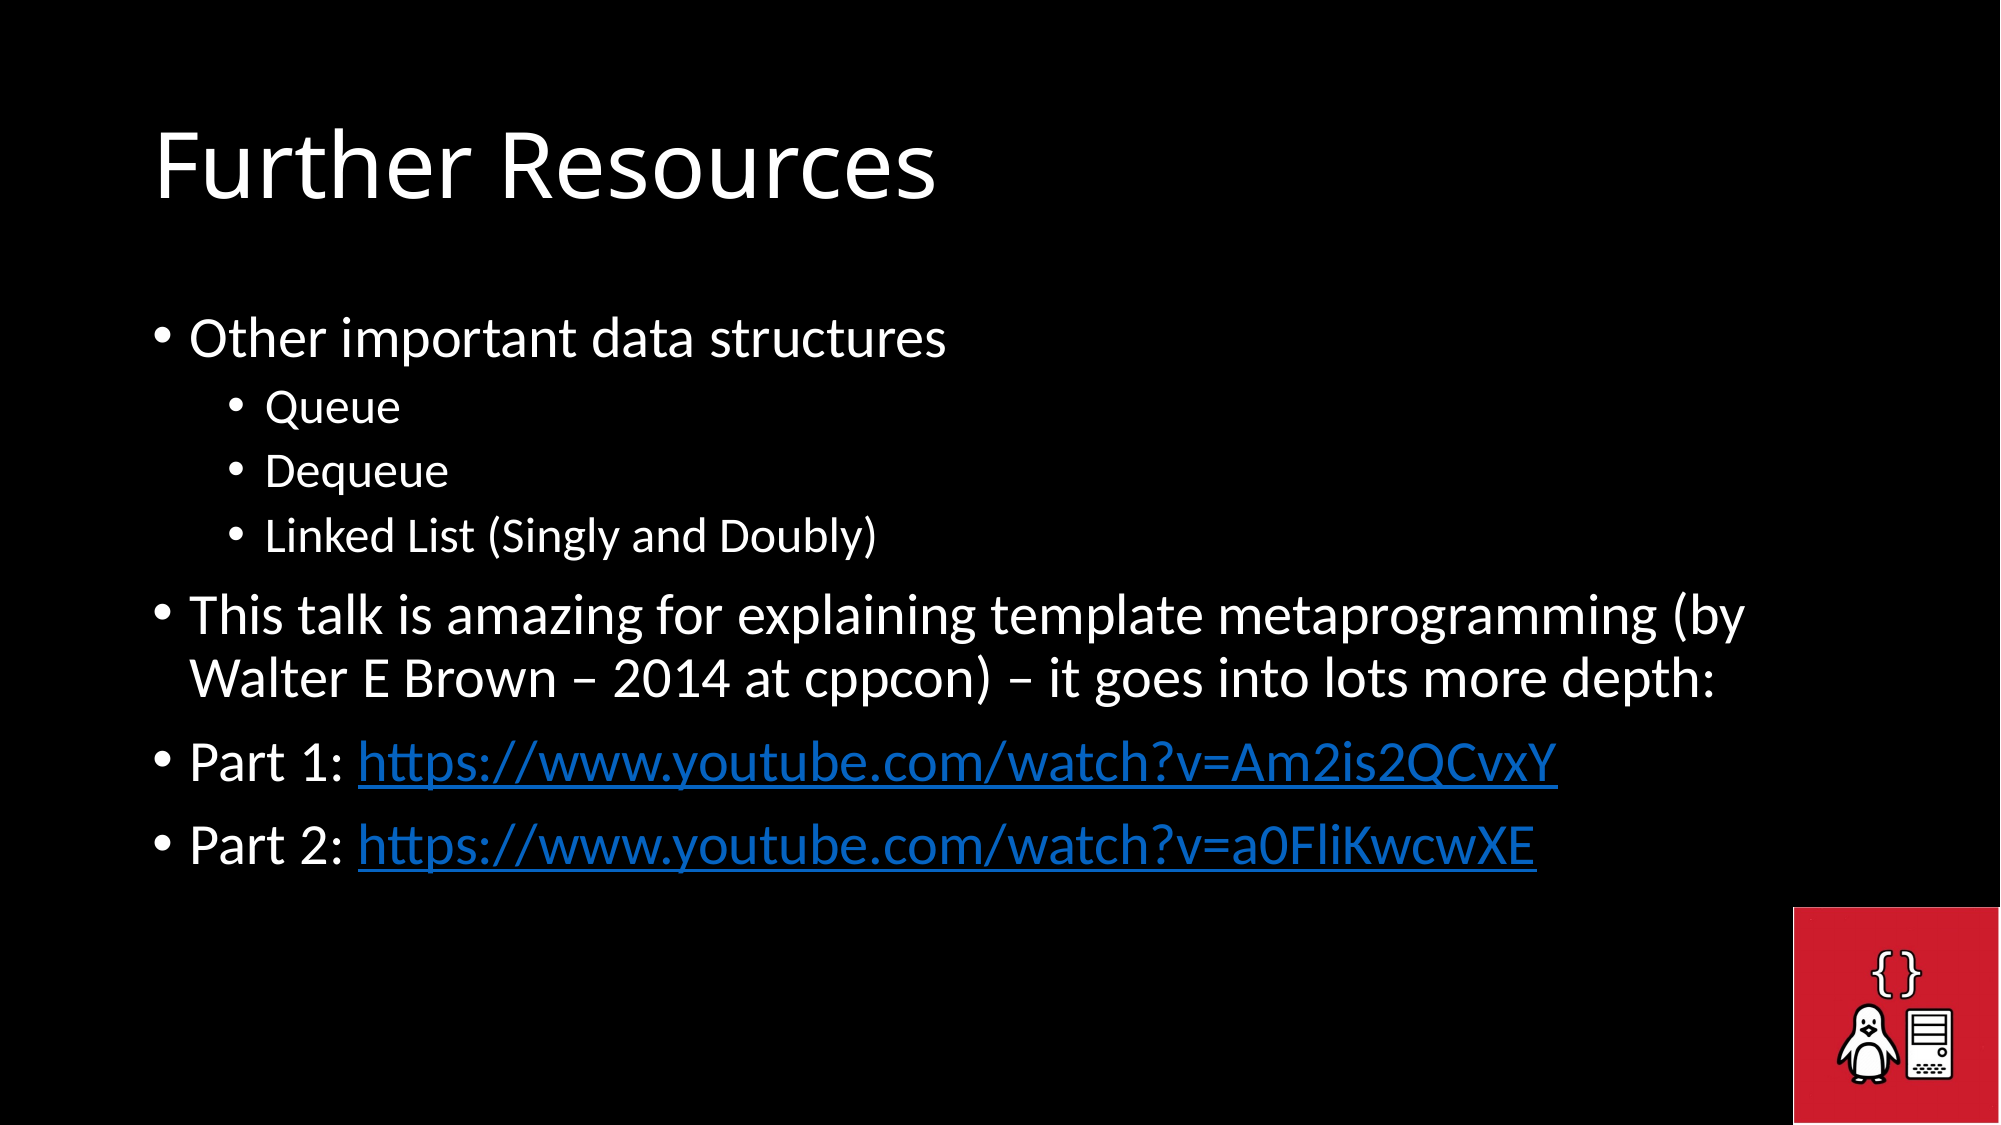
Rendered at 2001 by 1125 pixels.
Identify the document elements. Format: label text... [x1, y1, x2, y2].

list Other important data structures Queue Dequeue Linked List (Singly and Doubly) This talk is amazing for explaining template metaprogramming (by Walter E Brown – 2014 at cppcon) – it goes into lots more depth: Part 1: https://www.youtube.com/watch?v=Am2is2QCvxY Part 2: https://www.youtube.com/watch?v=a0FliKwcwXE [137, 299, 1863, 1014]
title Further Resources [137, 59, 1863, 278]
picture [1793, 907, 2000, 1125]
